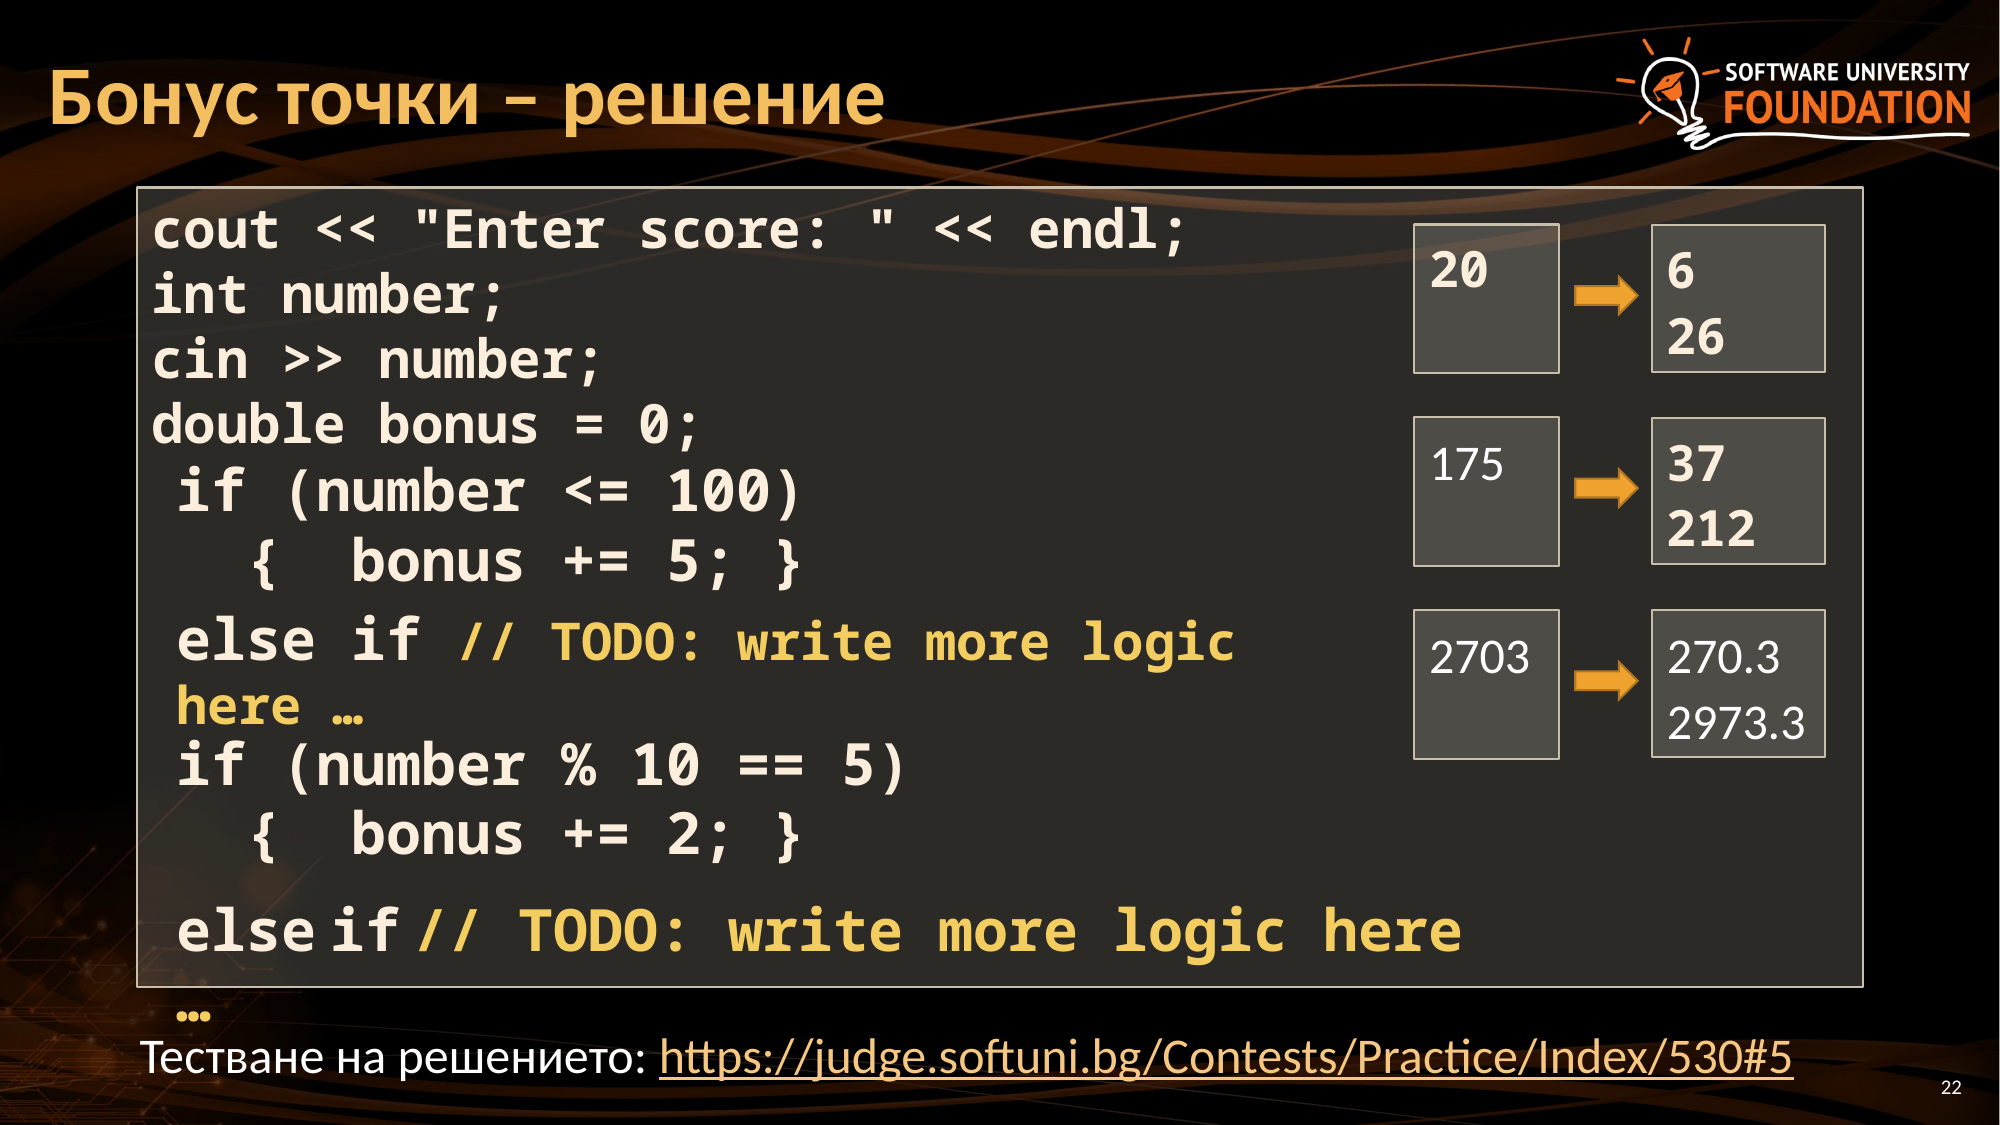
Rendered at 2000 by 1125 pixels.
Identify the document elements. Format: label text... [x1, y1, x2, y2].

text_box 2703 [1414, 609, 1559, 759]
text_box else if // TODO: write more logic here … [161, 886, 1487, 1041]
text_box 6 26 [1652, 224, 1825, 372]
picture [0, 0, 2000, 1125]
text_box else if // TODO: write more logic here … [161, 594, 1371, 743]
text_box 175 [1414, 417, 1559, 567]
text_box 37 212 [1652, 417, 1825, 565]
text_box if (number <= 100) { bonus += 5; } [161, 445, 1229, 601]
slide_number 22 [1897, 1070, 1968, 1103]
text_box [1574, 466, 1640, 510]
text_box 20 [1414, 224, 1559, 374]
text_box 270.3 2973.3 [1652, 610, 1825, 757]
text_box [1574, 274, 1640, 317]
text_box Тестване на решението: https://judge.softuni.bg/Contests/Practice/Index/530#5 [124, 1016, 1875, 1091]
text_box [1574, 659, 1640, 703]
title Бонус точки – решение [30, 6, 1602, 189]
text_box if (number % 10 == 5) { bonus += 2; } [161, 743, 1229, 874]
text_box cout << "Enter score: " << endl; int number; cin >> number; double bonus = 0; [136, 187, 1863, 987]
